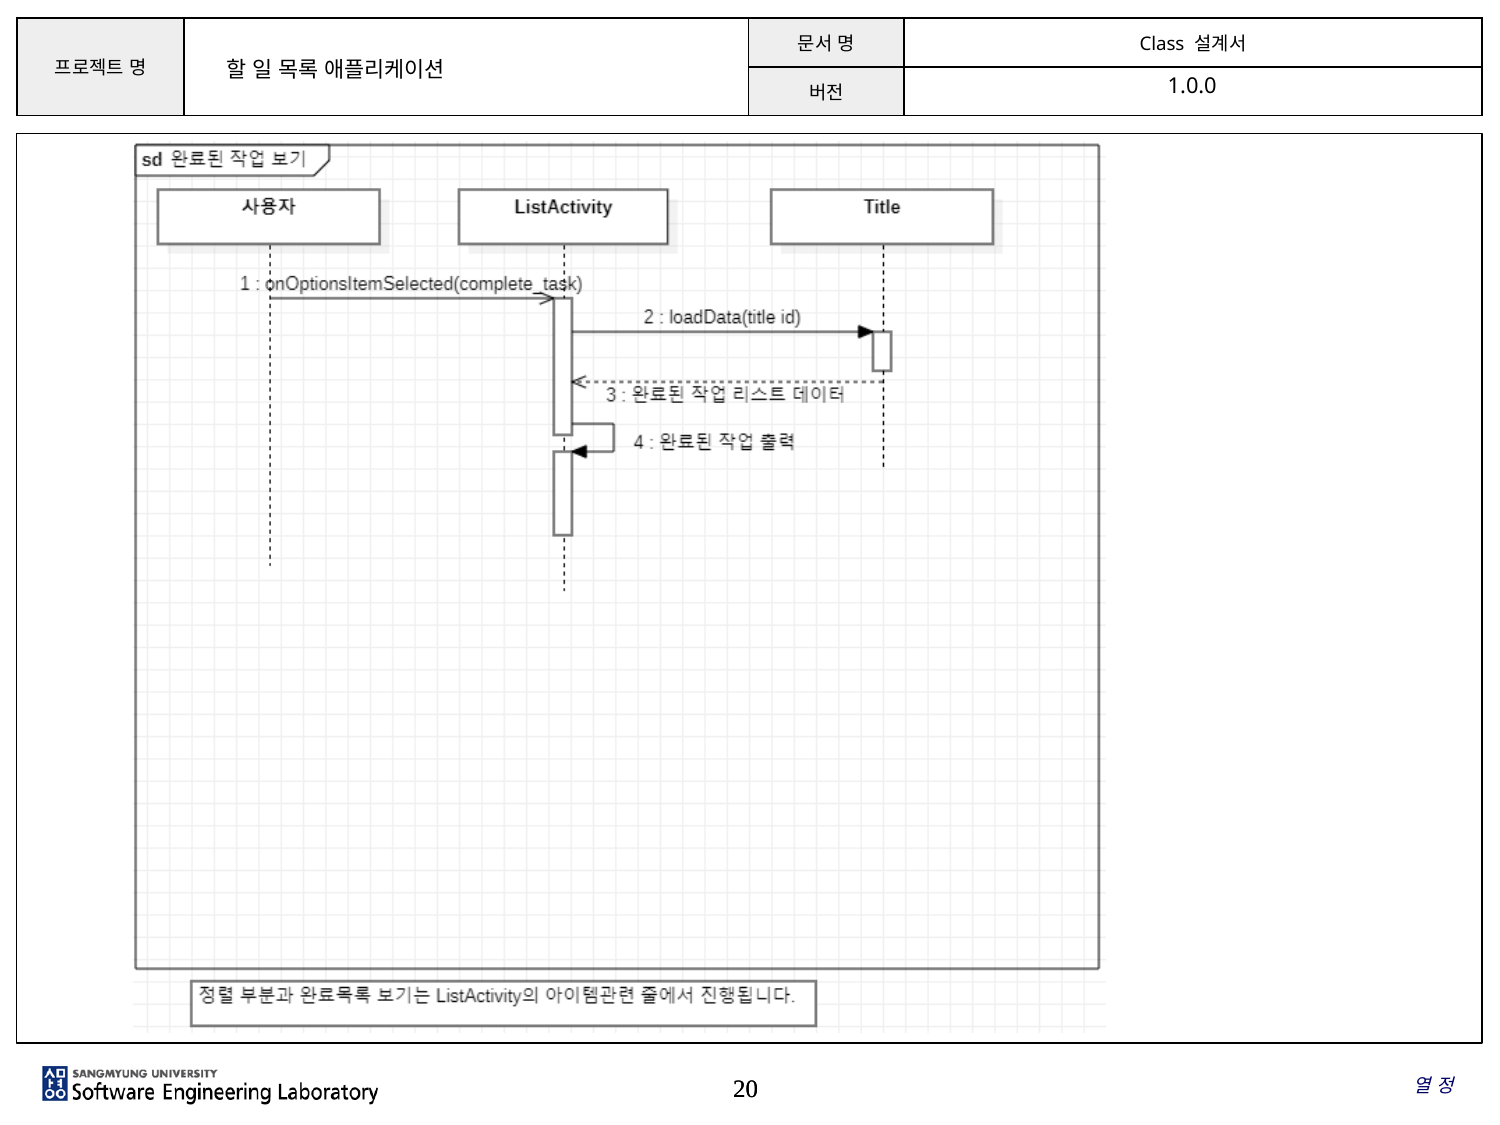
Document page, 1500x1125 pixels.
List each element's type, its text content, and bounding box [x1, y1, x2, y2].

picture [132, 141, 1107, 1034]
picture [42, 1066, 382, 1106]
text_box 할 일 목록 애플리케이션 [211, 47, 597, 89]
footer 열 정 [994, 1060, 1454, 1110]
text_box 1.0.0 [1152, 64, 1343, 106]
